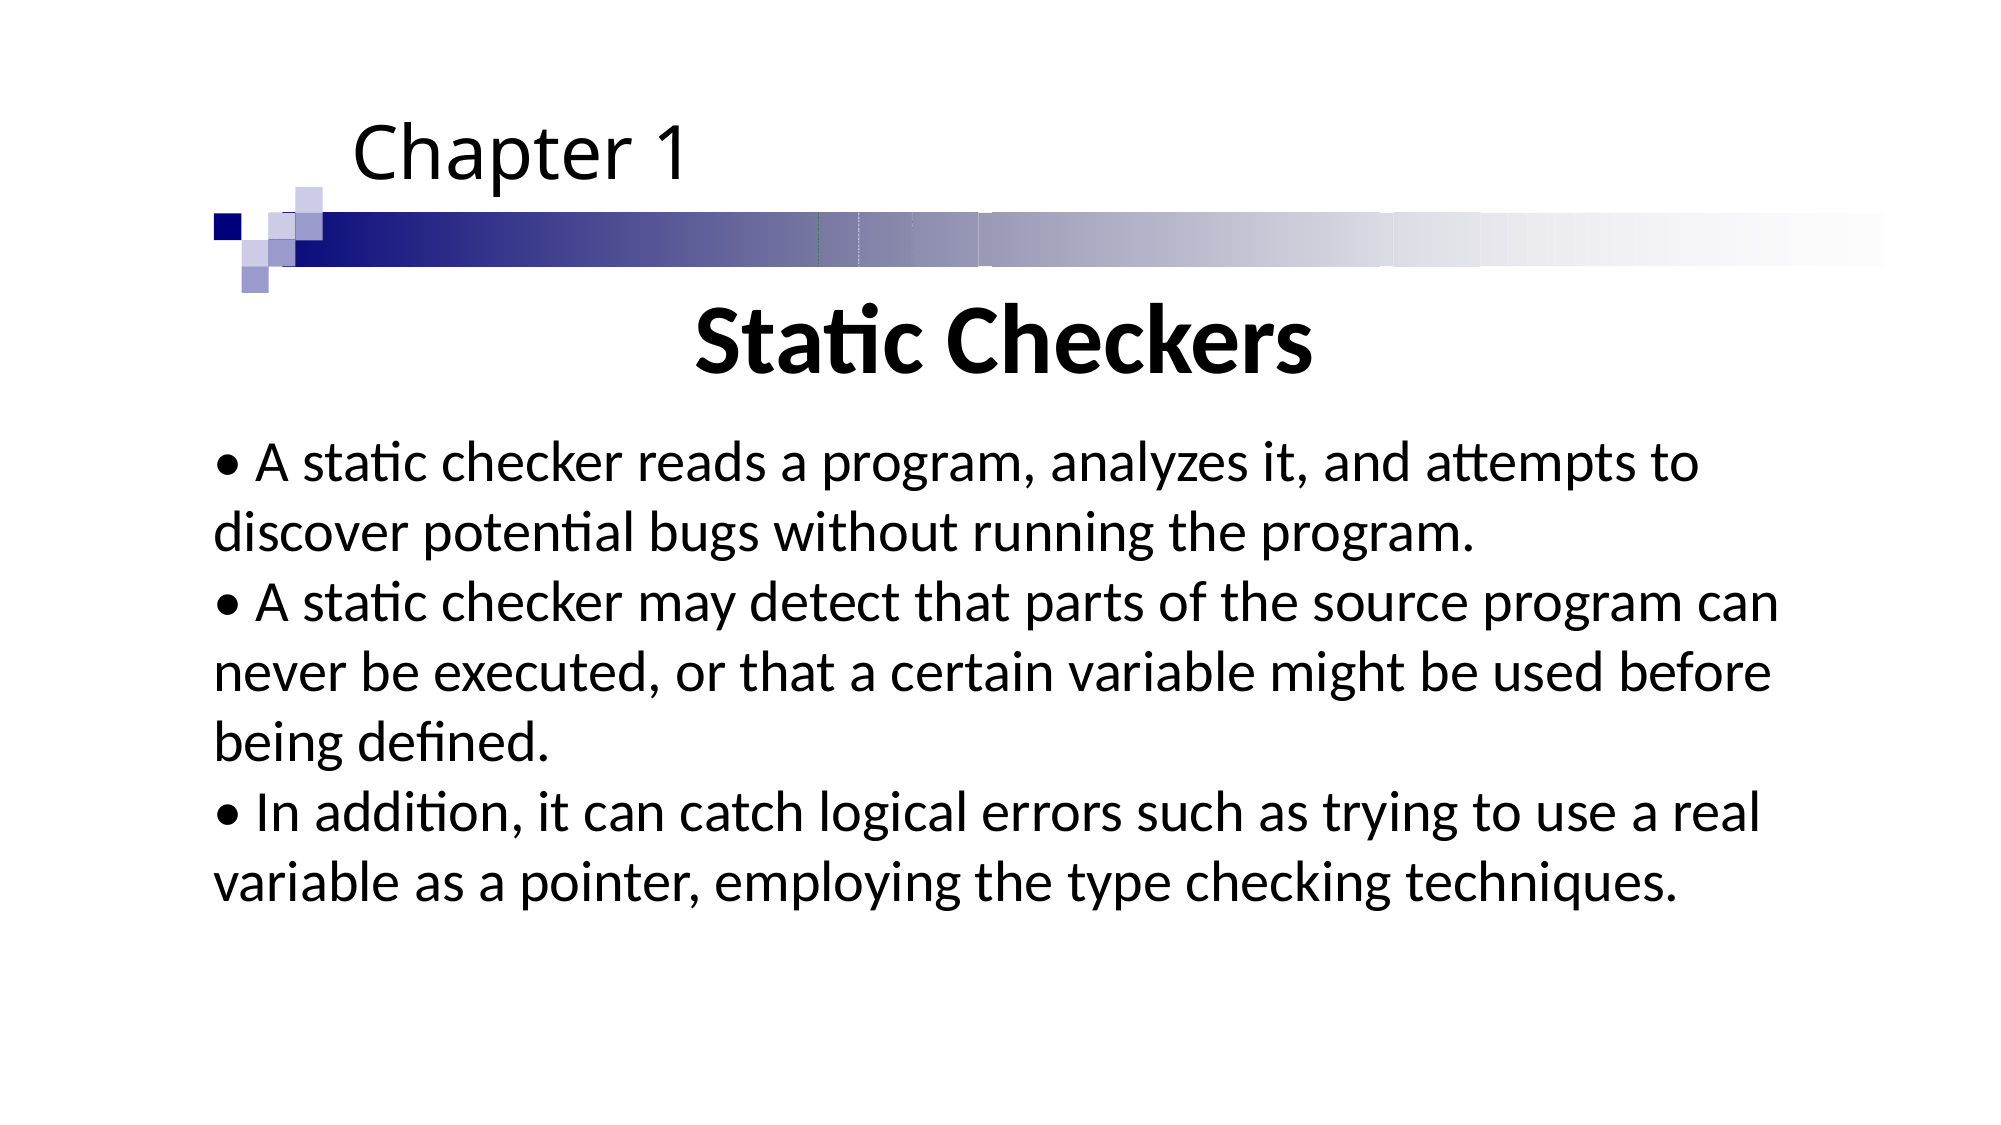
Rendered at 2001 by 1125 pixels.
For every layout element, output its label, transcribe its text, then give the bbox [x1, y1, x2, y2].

text_box Chapter 1 [349, 102, 1372, 186]
text_box Static Checkers • A static checker reads a program, analyzes it, and attempts to discover potential bugs without running the program. • A static checker may detect that parts of the source program can never be executed, or that a certain variable might be used before being defined. • In addition, it can catch logical errors such as trying to use a real variable as a pointer, employing the type checking techniques. [198, 265, 1834, 921]
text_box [213, 186, 1883, 293]
